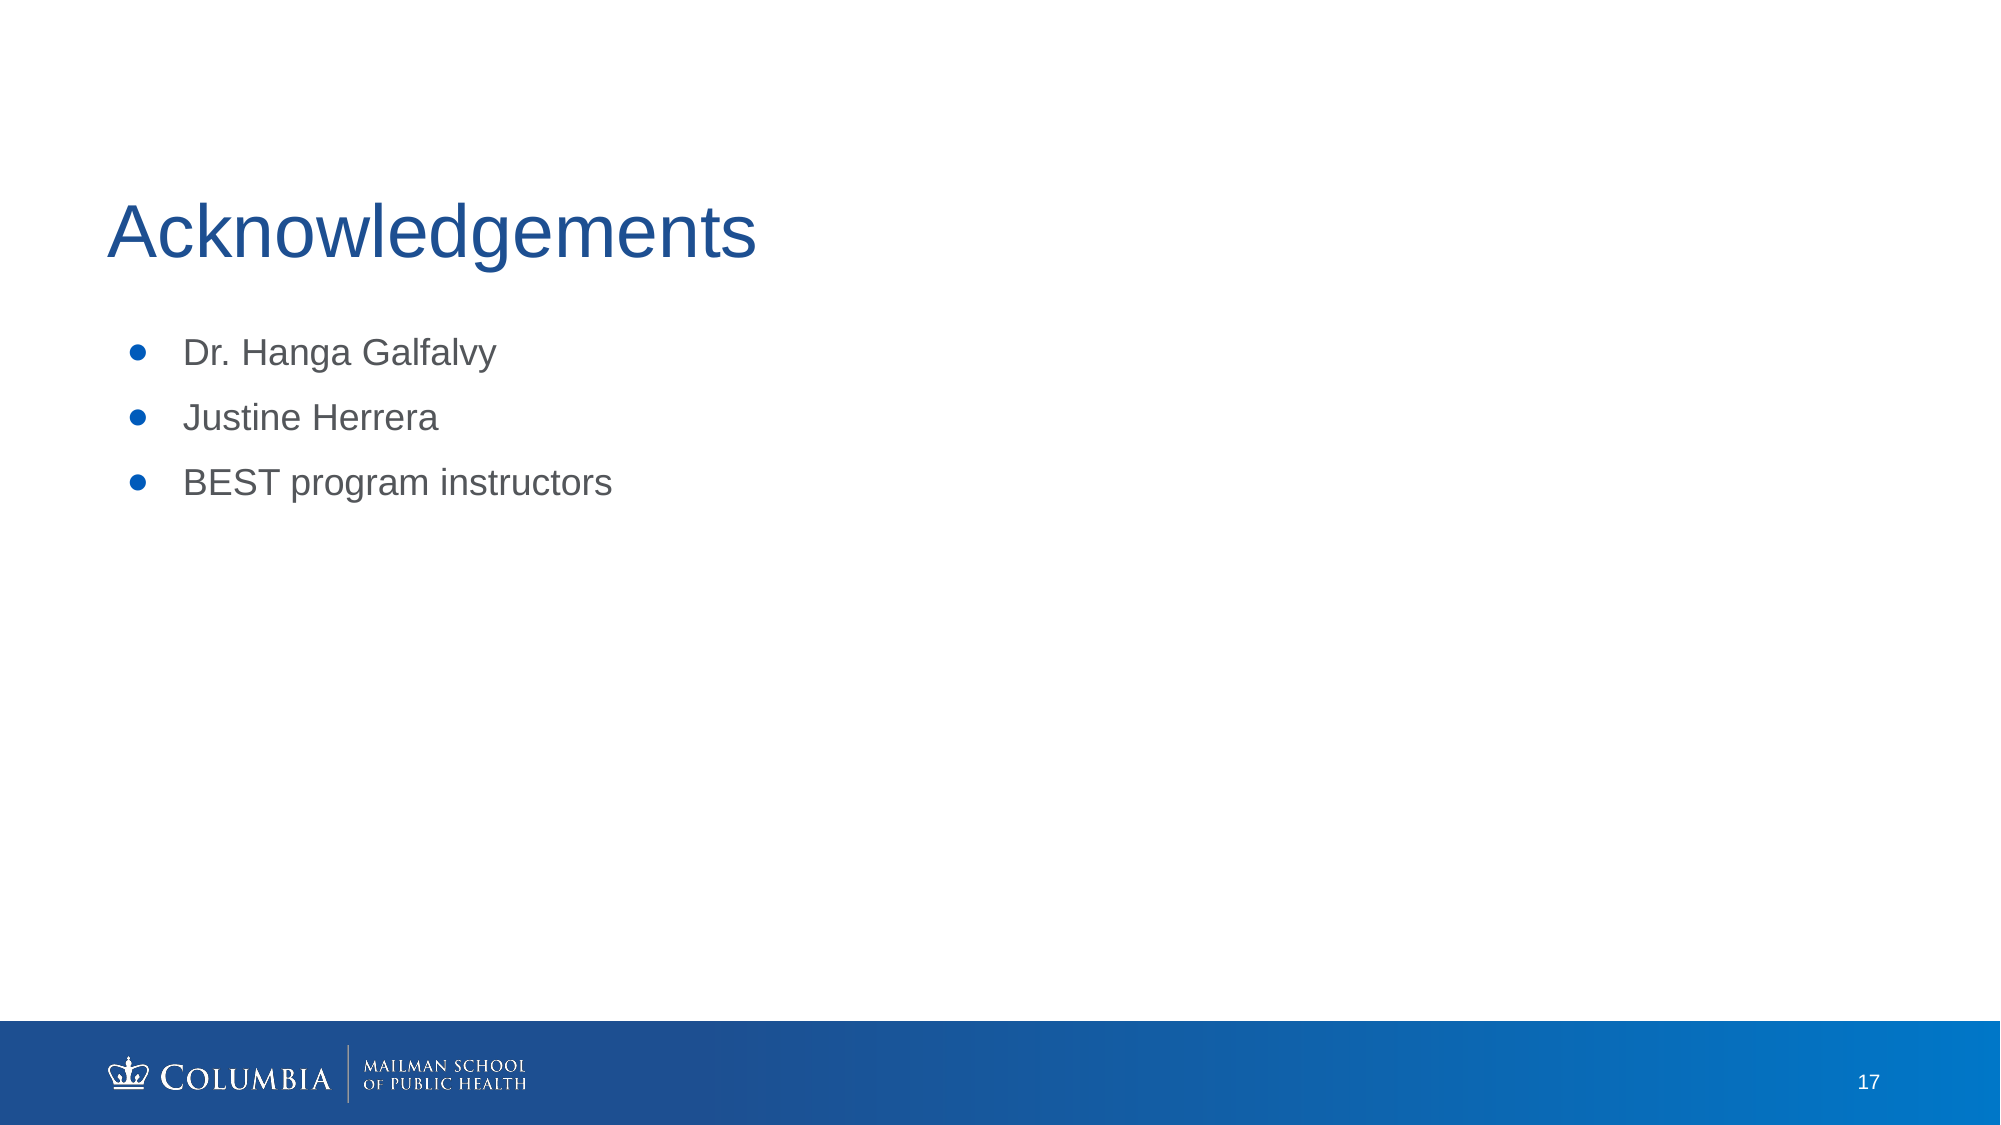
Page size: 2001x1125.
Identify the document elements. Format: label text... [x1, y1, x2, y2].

picture [108, 1045, 525, 1103]
title Acknowledgements [108, 161, 1833, 279]
list Dr. Hanga Galfalvy Justine Herrera BEST program instructors [108, 300, 1376, 974]
